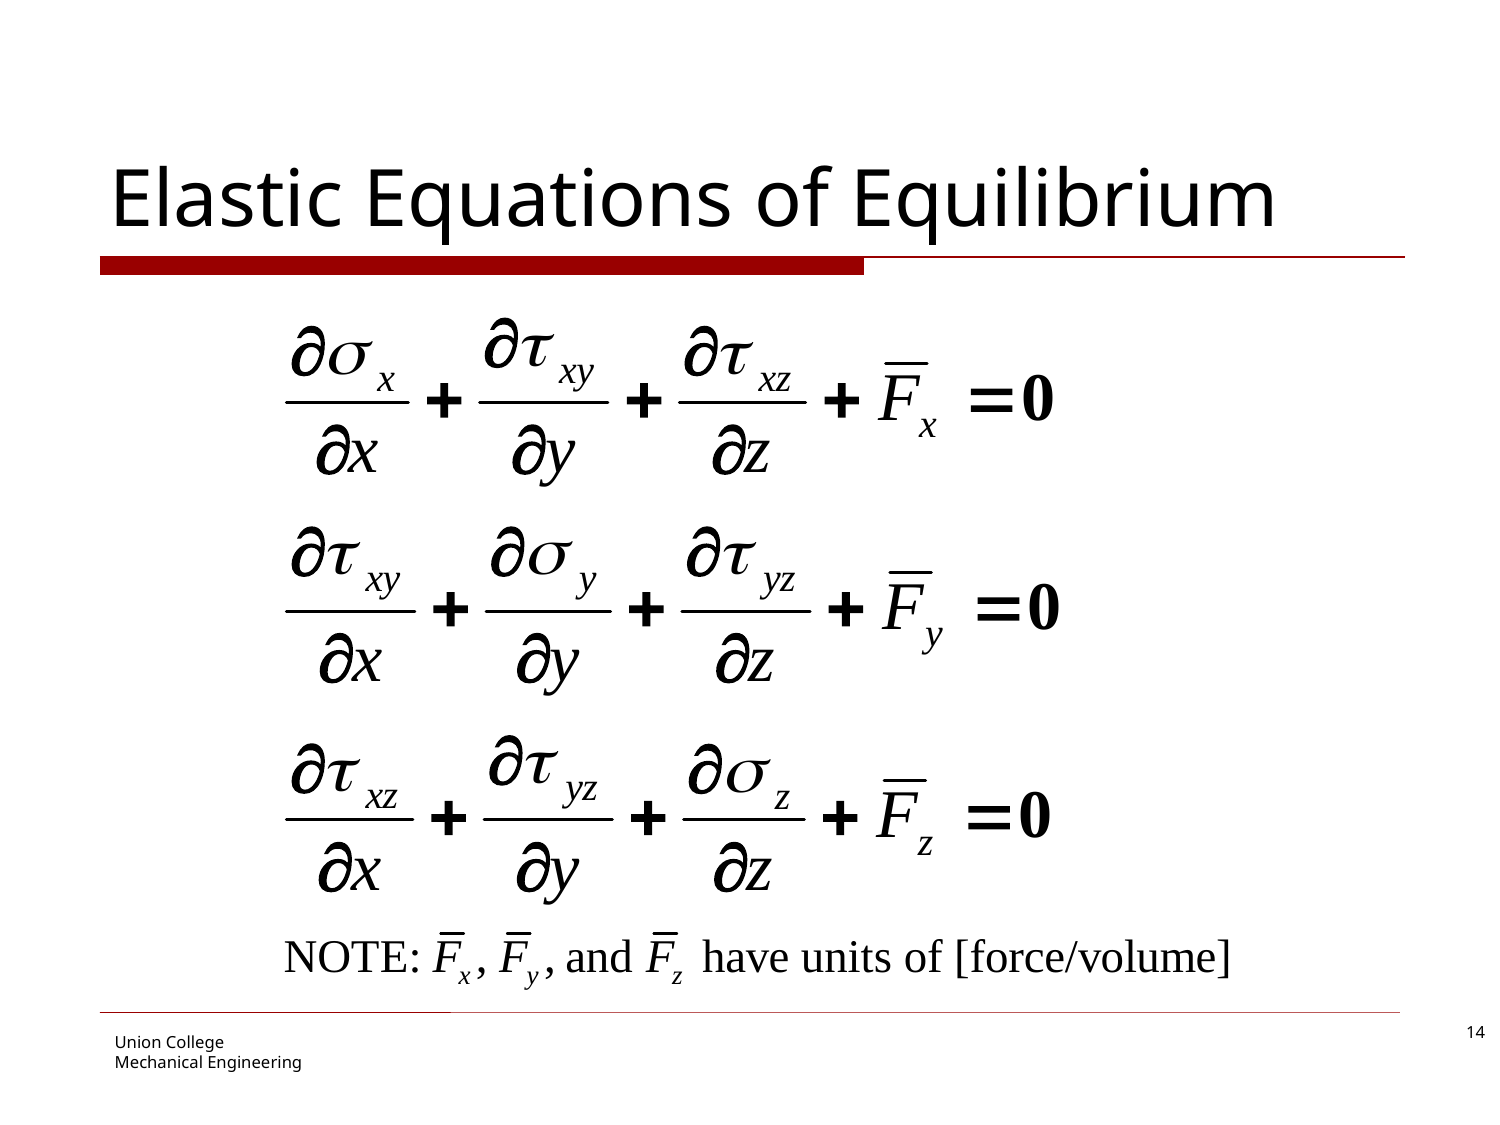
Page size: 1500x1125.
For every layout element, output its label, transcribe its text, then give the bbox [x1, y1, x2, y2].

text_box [274, 921, 1239, 1001]
slide_number 14 [1149, 1013, 1500, 1075]
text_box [274, 299, 1076, 919]
title Elastic Equations of Equilibrium [93, 49, 1407, 250]
